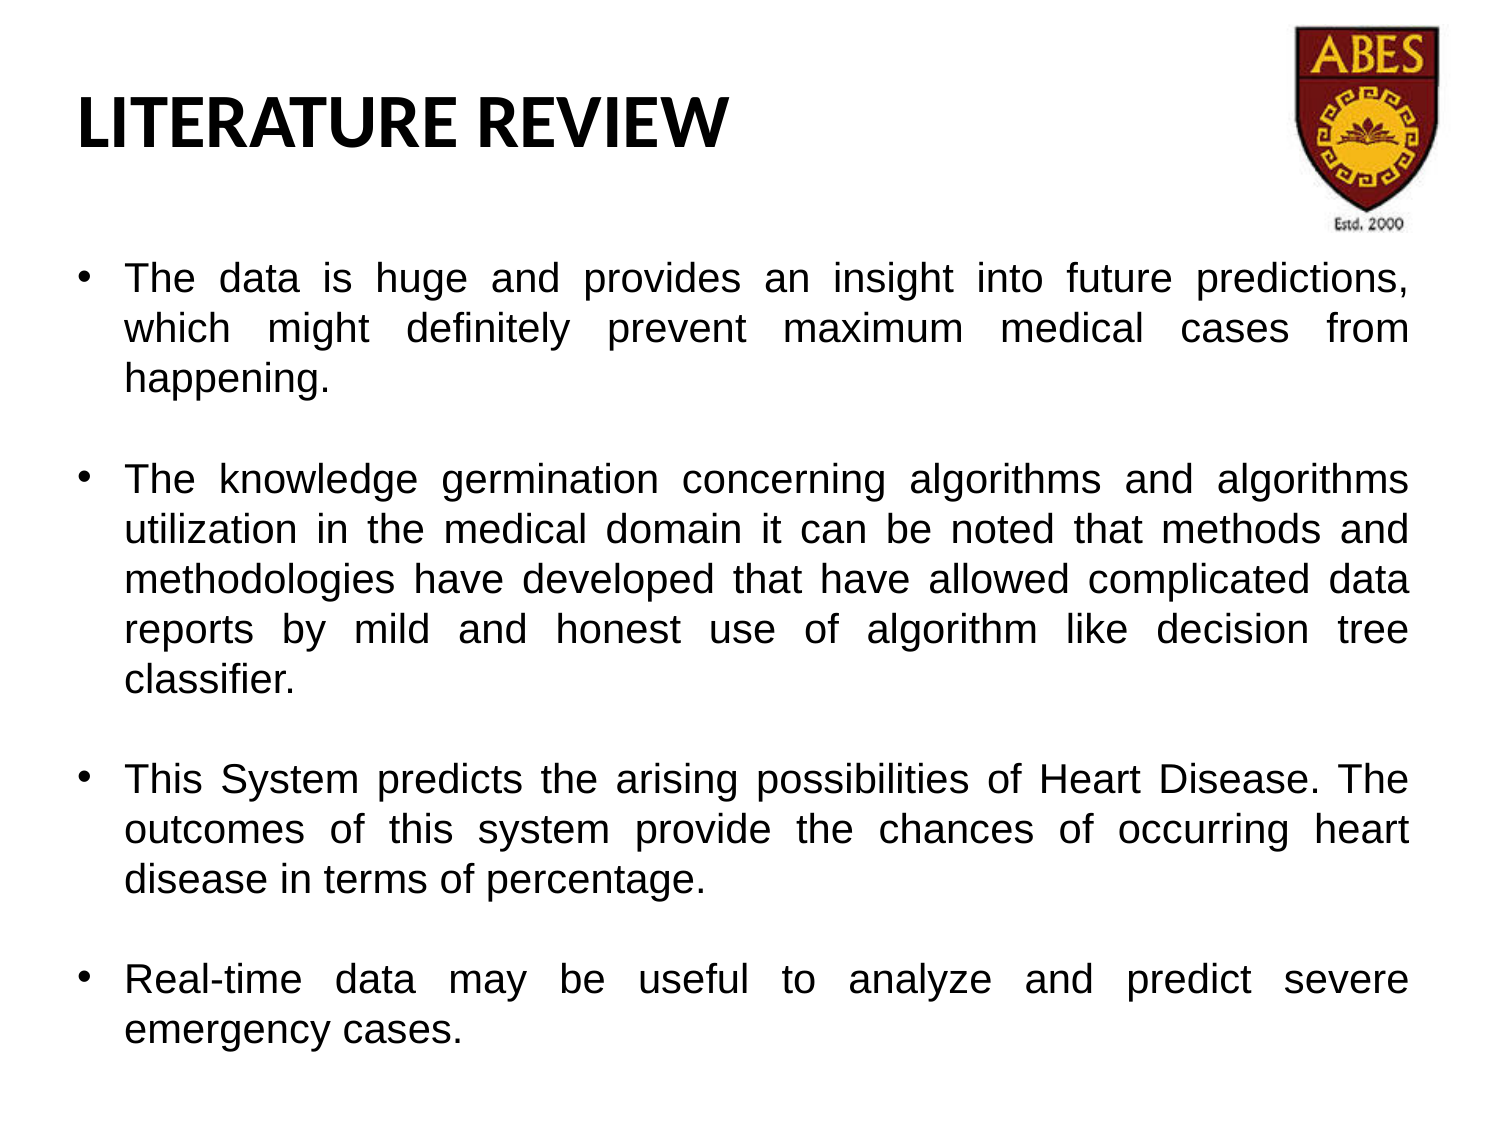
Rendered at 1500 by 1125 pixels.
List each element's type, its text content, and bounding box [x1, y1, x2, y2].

picture [1262, 24, 1471, 234]
title LITERATURE REVIEW [62, 62, 938, 171]
text_box The data is huge and provides an insight into future predictions, which might definitely prevent maximum medical cases from happening. The knowledge germination concerning algorithms and algorithms utilization in the medical domain it can be noted that methods and methodologies have developed that have allowed complicated data reports by mild and honest use of algorithm like decision tree classifier. This System predicts the arising possibilities of Heart Disease. The outcomes of this system provide the chances of occurring heart disease in terms of percentage. Real-time data may be useful to analyze and predict severe emergency cases. [62, 243, 1425, 1059]
